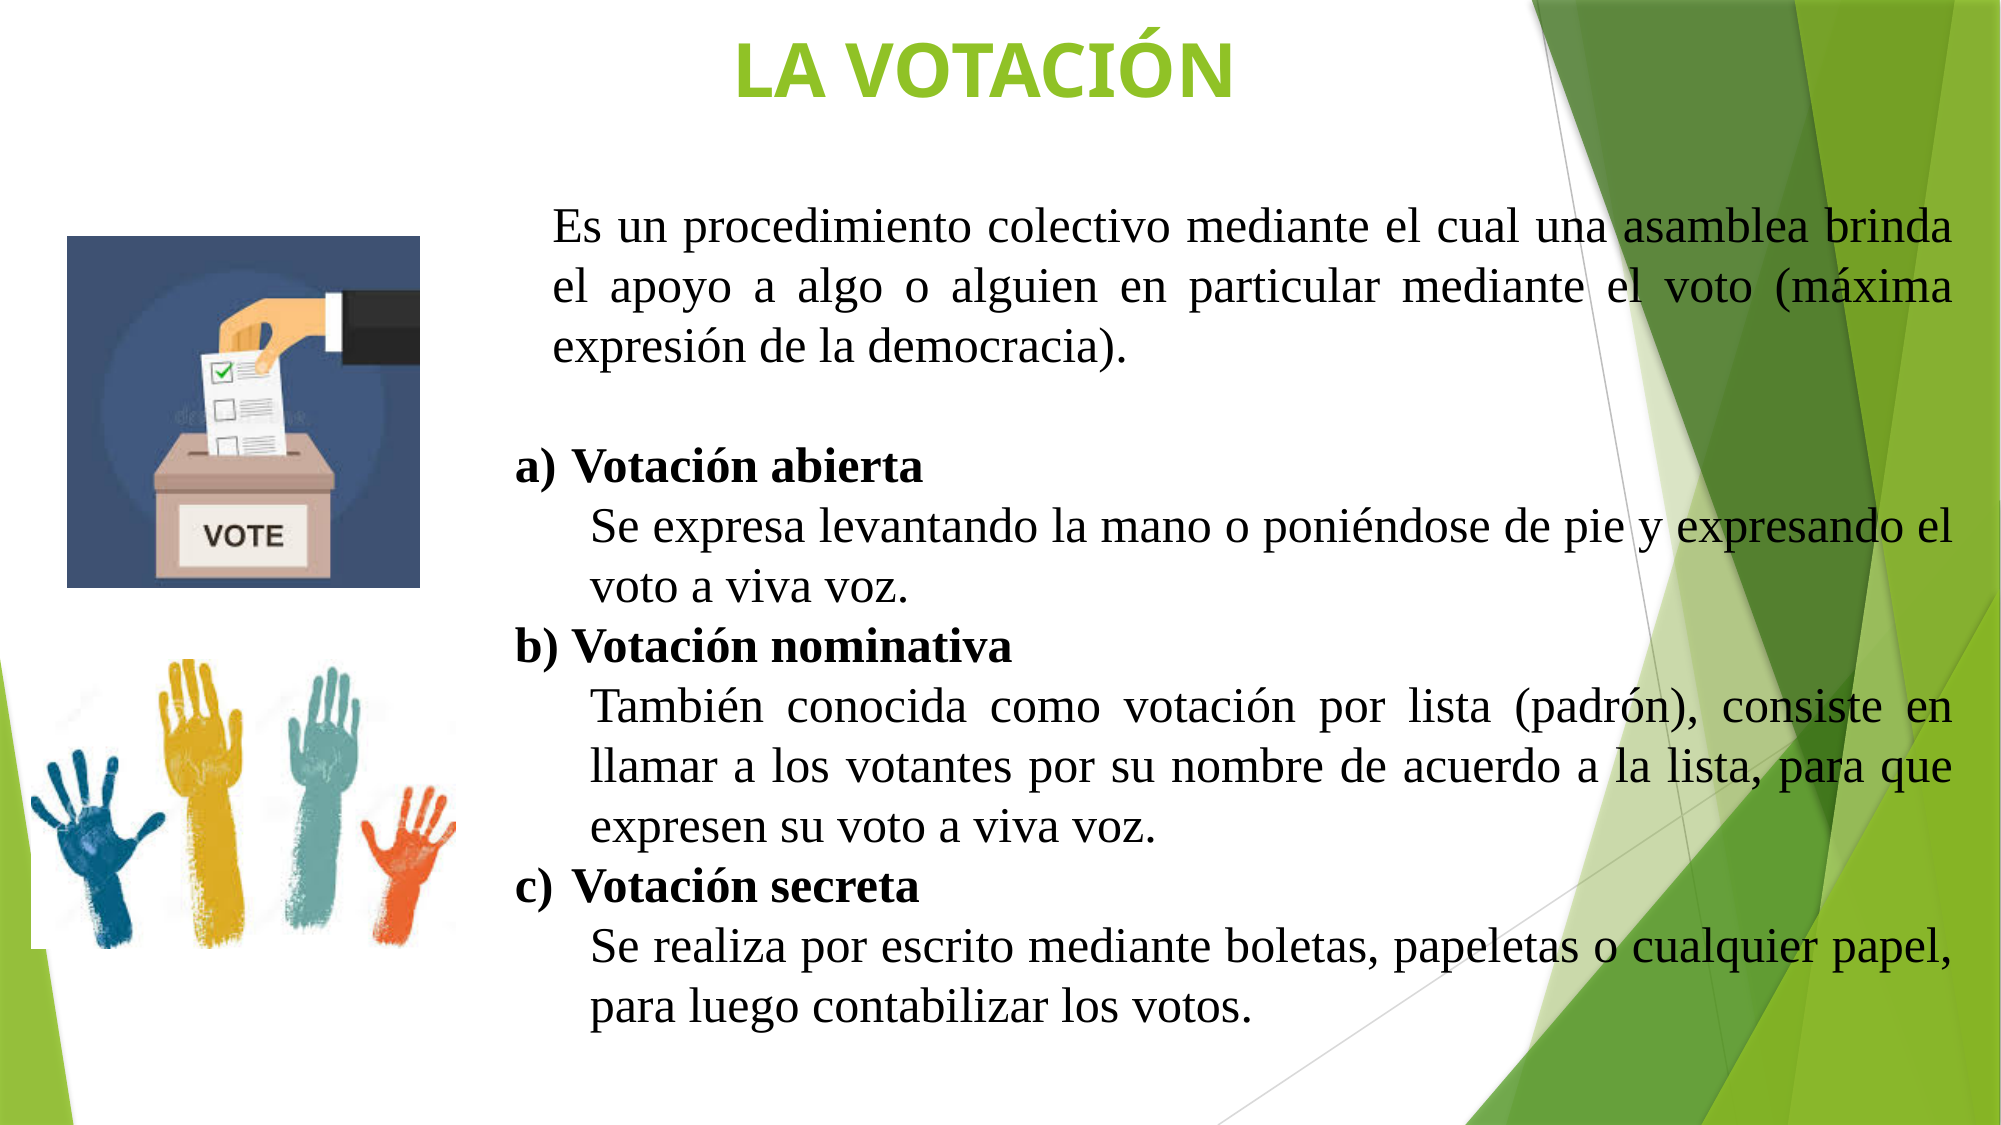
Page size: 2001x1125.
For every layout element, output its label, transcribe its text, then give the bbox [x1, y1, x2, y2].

picture [30, 658, 457, 949]
title LA VOTACIÓN [122, 14, 1848, 166]
text_box Es un procedimiento colectivo mediante el cual una asamblea brinda el apoyo a algo o alguien en particular mediante el voto (máxima expresión de la democracia). Votación abierta Se expresa levantando la mano o poniéndose de pie y expresando el voto a viva voz. Votación nominativa También conocida como votación por lista (padrón), consiste en llamar a los votantes por su nombre de acuerdo a la lista, para que expresen su voto a viva voz. Votación secreta Se realiza por escrito mediante boletas, papeletas o cualquier papel, para luego contabilizar los votos. [500, 184, 1969, 1040]
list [67, 235, 420, 589]
